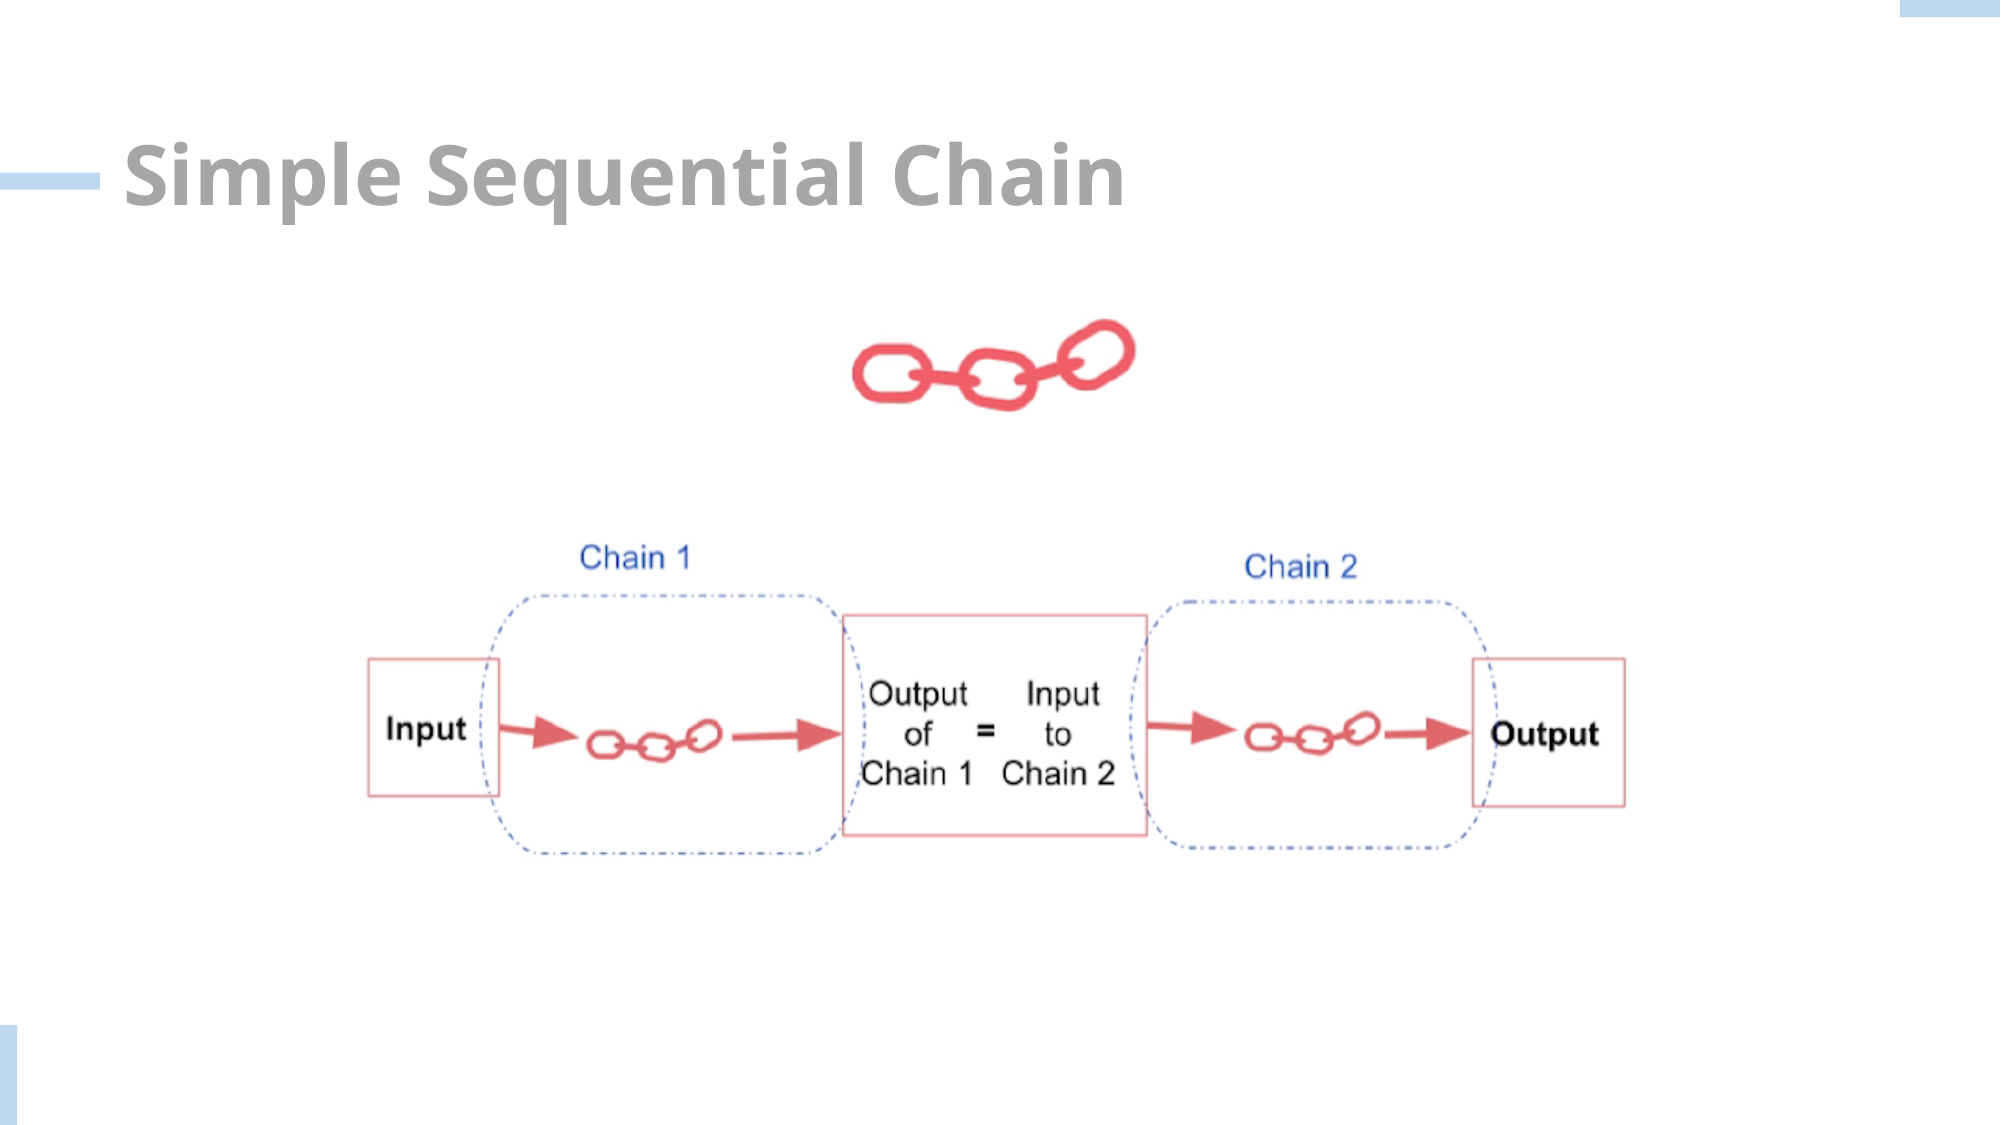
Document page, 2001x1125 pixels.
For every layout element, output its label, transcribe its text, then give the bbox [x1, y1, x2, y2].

picture [359, 288, 1641, 934]
text_box Simple Sequential Chain [108, 126, 1169, 232]
